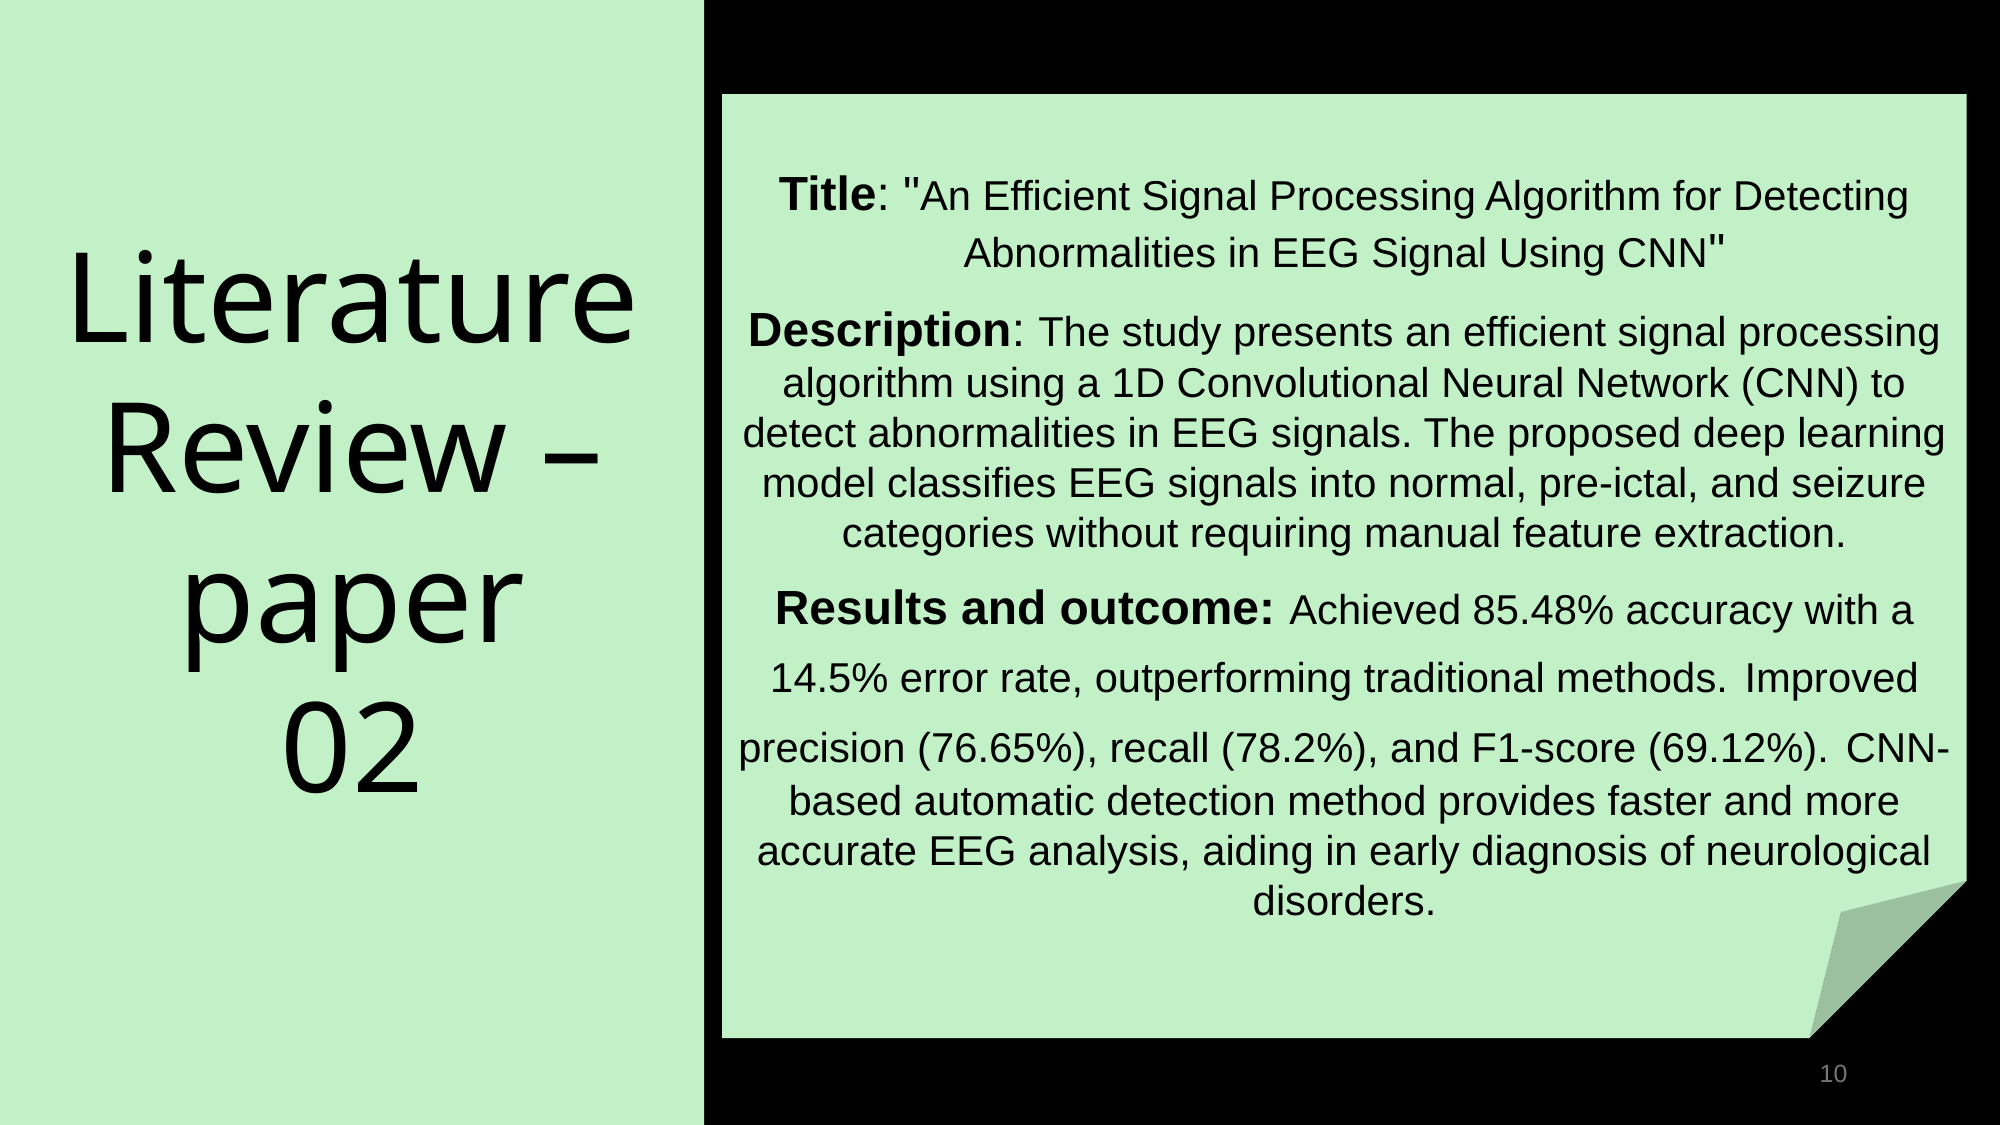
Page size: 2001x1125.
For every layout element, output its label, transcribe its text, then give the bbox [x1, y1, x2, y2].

text_box Title: "An Efficient Signal Processing Algorithm for Detecting Abnormalities in EEG Signal Using CNN" Description: The study presents an efficient signal processing algorithm using a 1D Convolutional Neural Network (CNN) to detect abnormalities in EEG signals. The proposed deep learning model classifies EEG signals into normal, pre-ictal, and seizure categories without requiring manual feature extraction. Results and outcome: Achieved 85.48% accuracy with a 14.5% error rate, outperforming traditional methods. Improved precision (76.65%), recall (78.2%), and F1-score (69.12%). CNN-based automatic detection method provides faster and more accurate EEG analysis, aiding in early diagnosis of neurological disorders. [722, 94, 1967, 1039]
text_box Literature Review – paper 02 [0, 0, 705, 1125]
slide_number 10 [1412, 1042, 1863, 1103]
